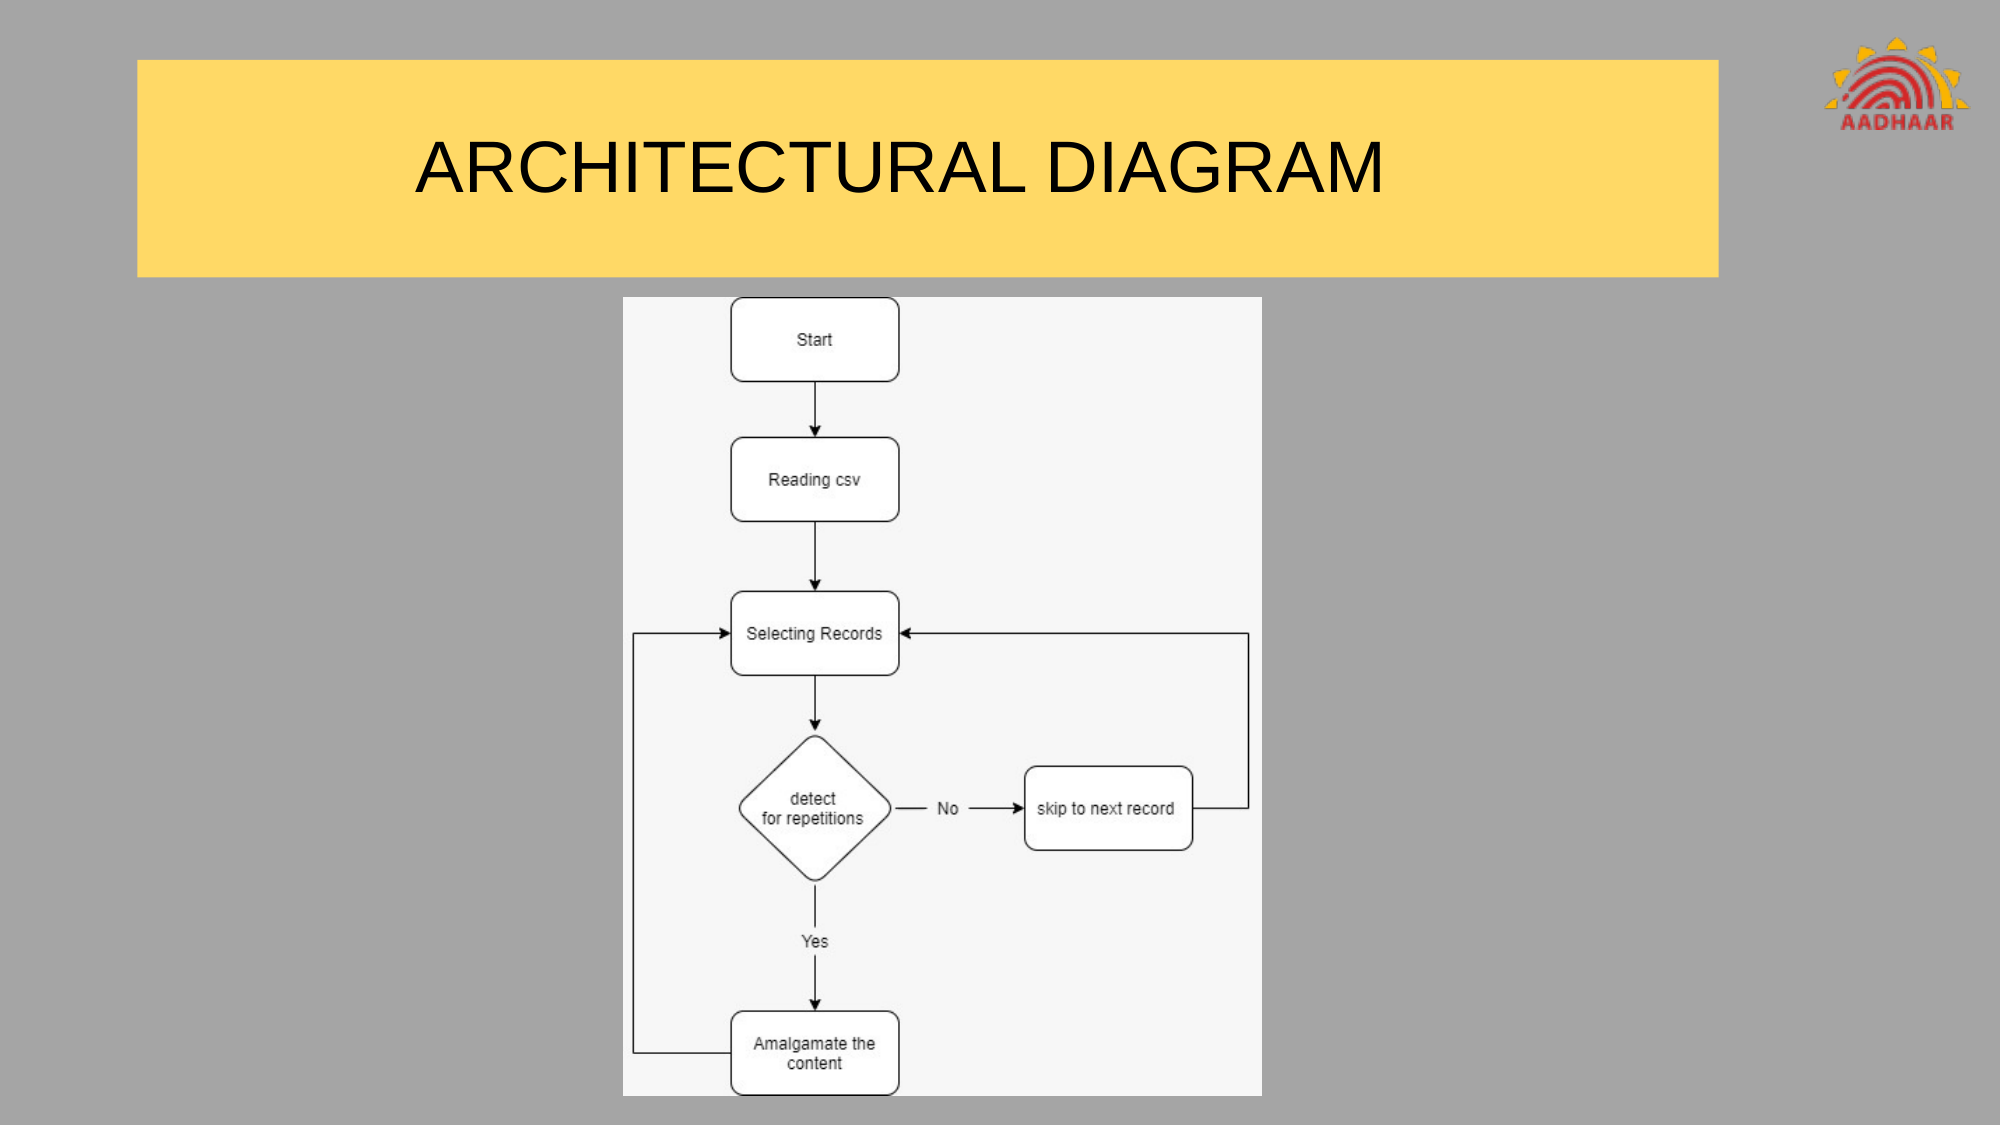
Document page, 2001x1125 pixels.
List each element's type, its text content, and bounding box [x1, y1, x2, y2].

picture [1824, 37, 1971, 130]
title ARCHITECTURAL DIAGRAM [137, 59, 1719, 278]
picture [622, 297, 1262, 1096]
